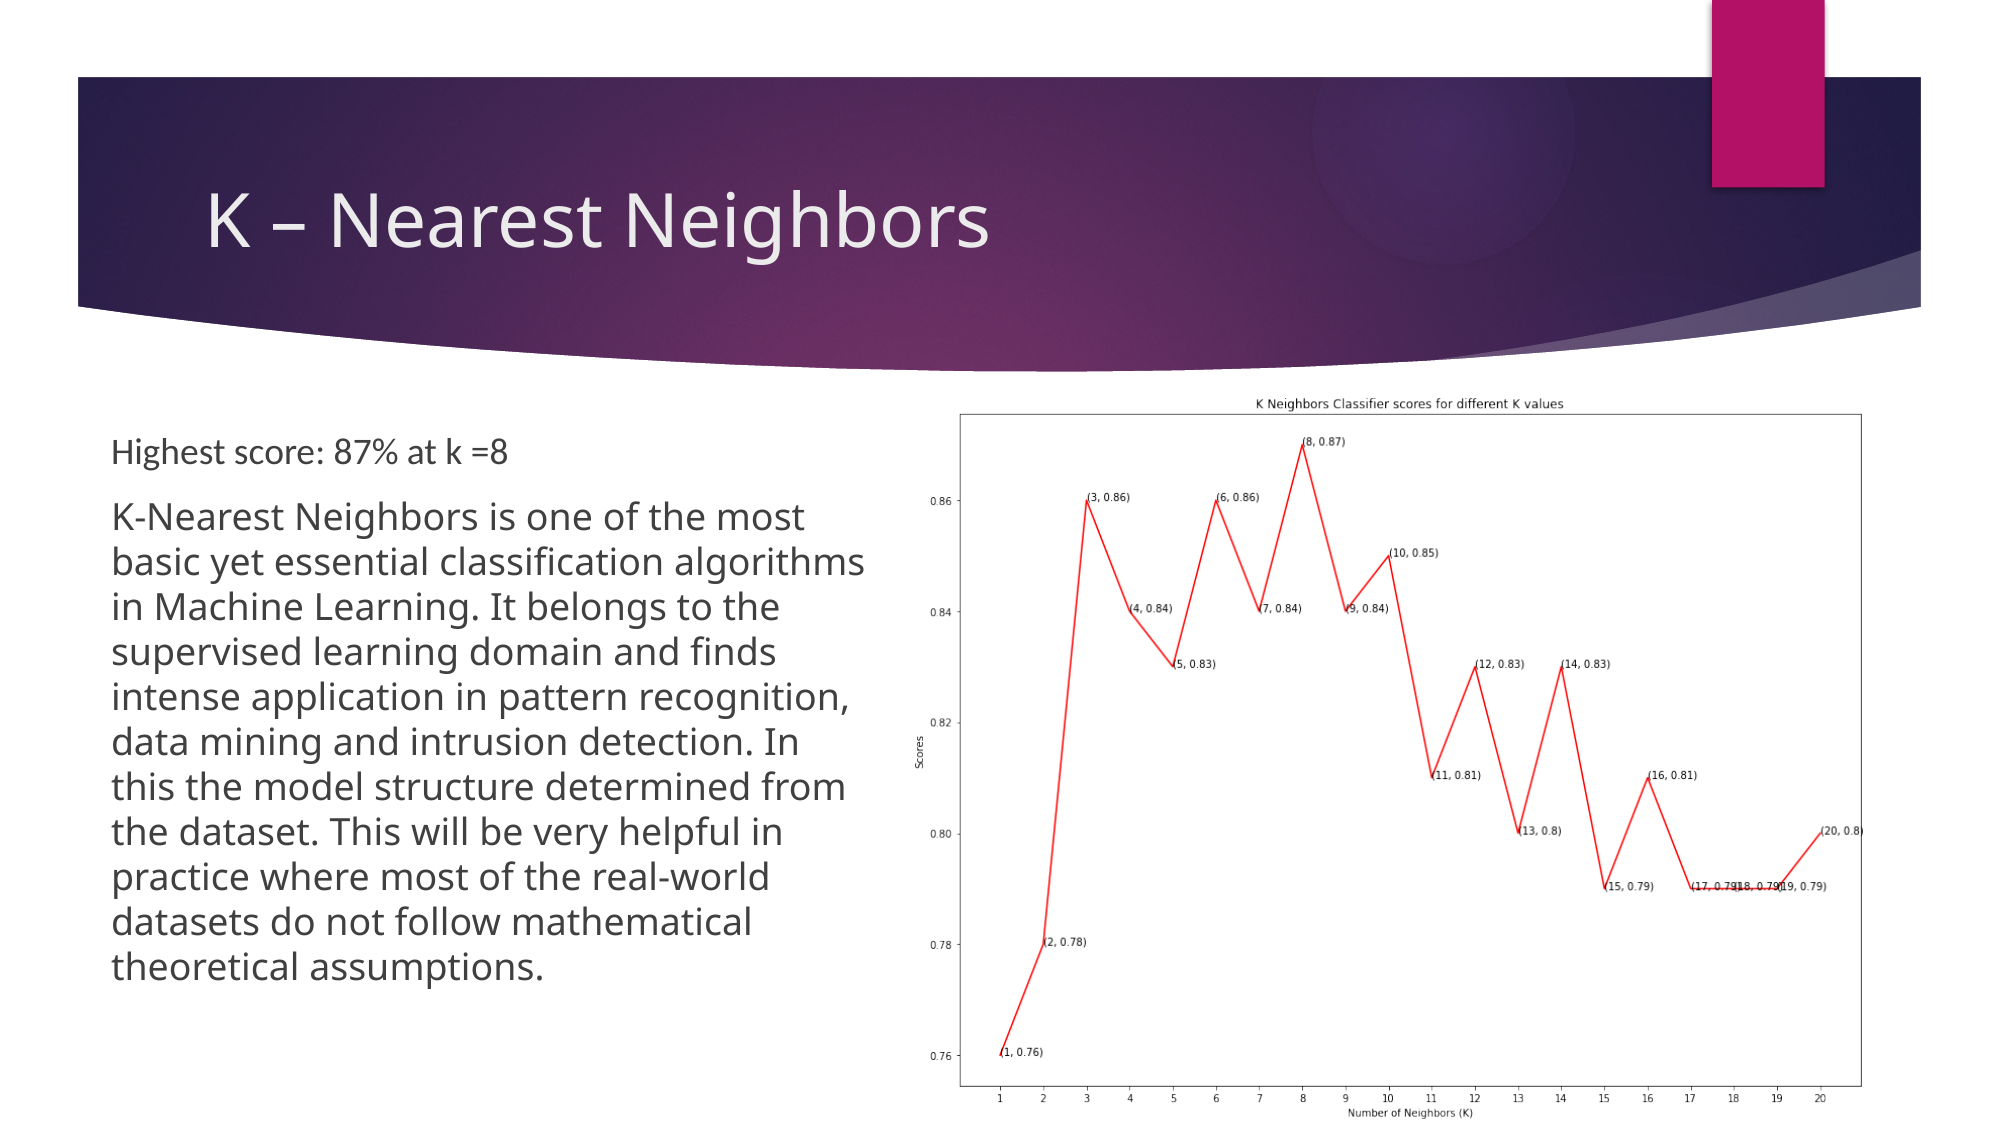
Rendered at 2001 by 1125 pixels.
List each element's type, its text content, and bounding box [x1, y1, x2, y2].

list Highest score: 87% at k =8 K-Nearest Neighbors is one of the most basic yet essential classification algorithms in Machine Learning. It belongs to the supervised learning domain and finds intense application in pattern recognition, data mining and intrusion detection. In this the model structure determined from the dataset. This will be very helpful in practice where most of the real-world datasets do not follow mathematical theoretical assumptions. [95, 419, 890, 1097]
picture [907, 391, 1870, 1125]
title K – Nearest Neighbors [189, 159, 1627, 276]
